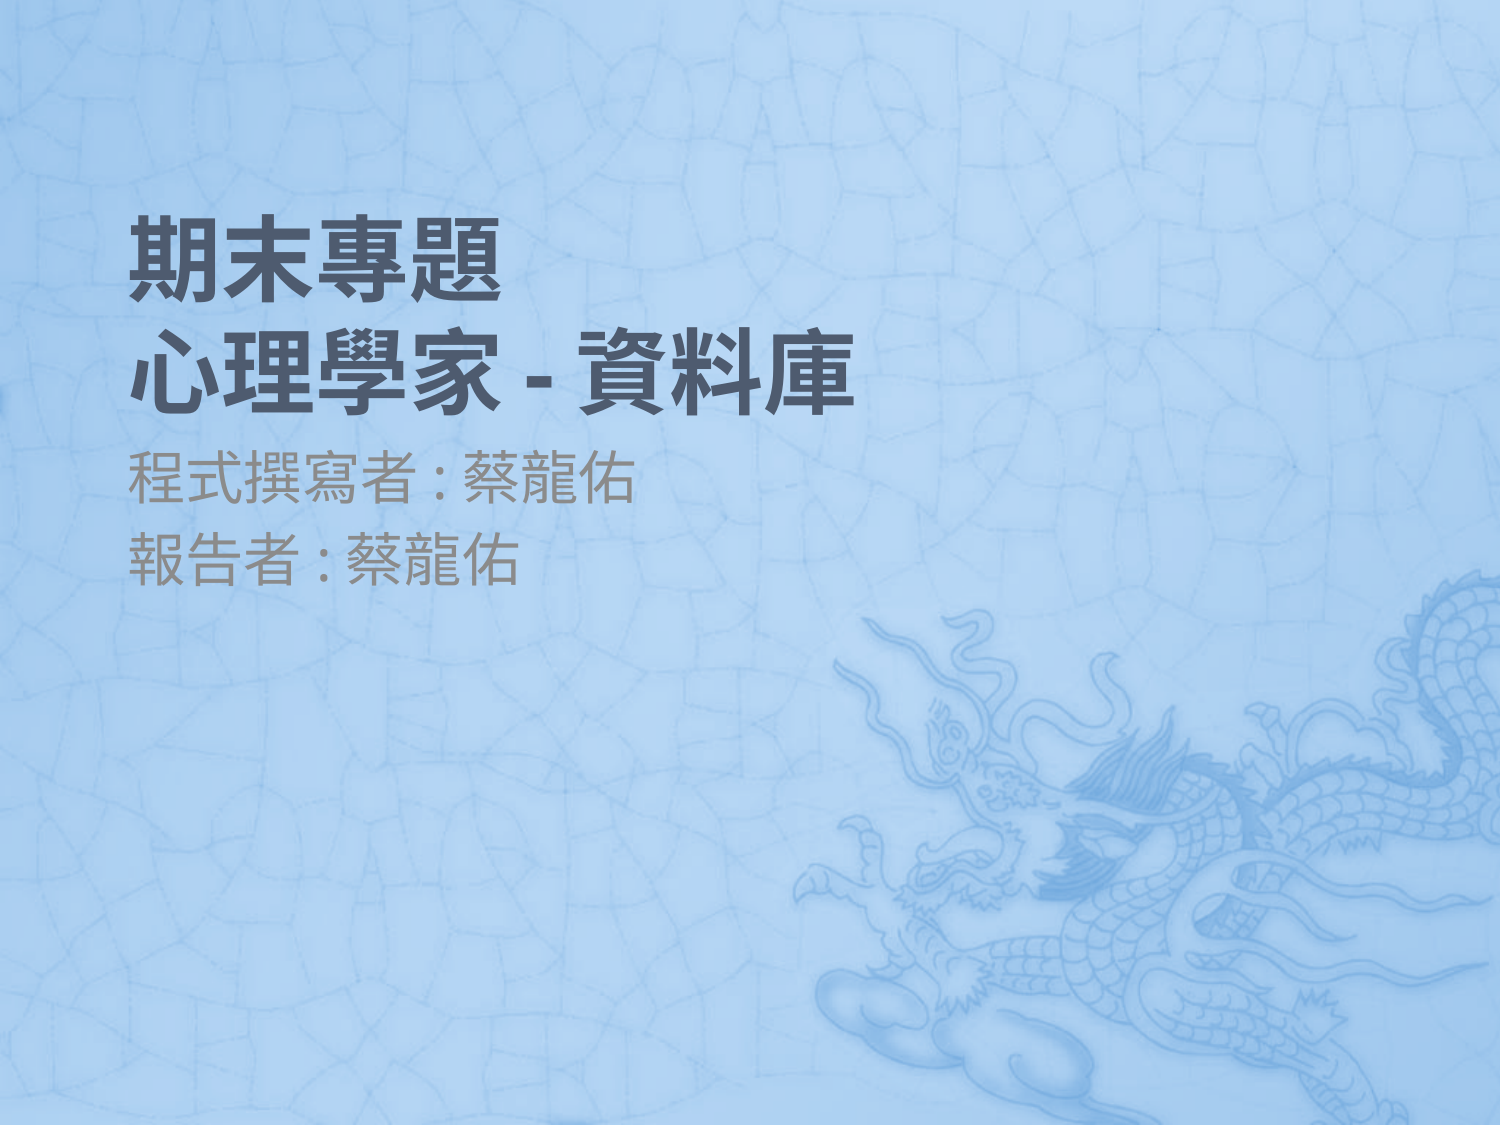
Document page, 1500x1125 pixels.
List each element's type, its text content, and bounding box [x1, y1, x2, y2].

subtitle 程式撰寫者:蔡龍佑 報告者:蔡龍佑 [112, 433, 1207, 722]
title 期末專題 心理學家-資料庫 [112, 192, 1388, 434]
